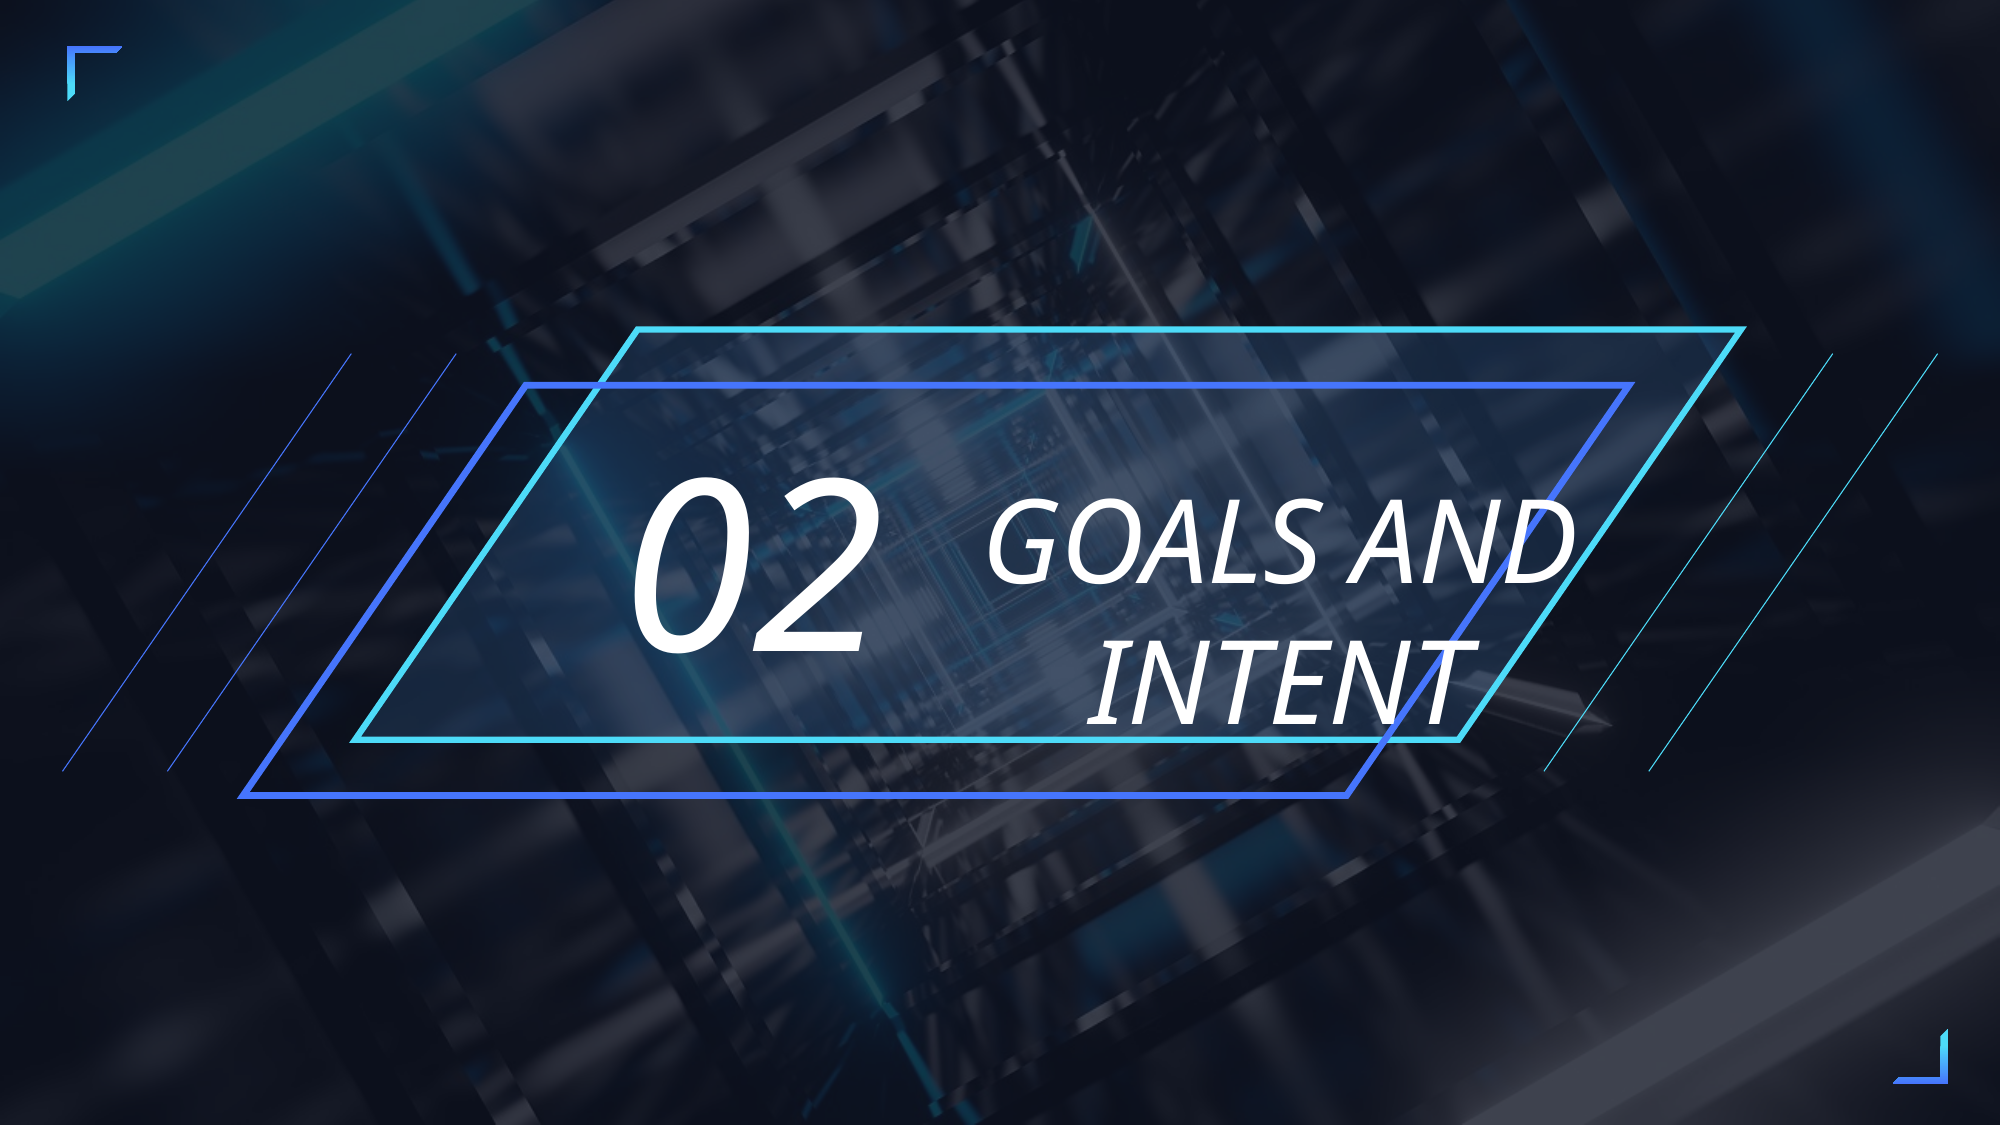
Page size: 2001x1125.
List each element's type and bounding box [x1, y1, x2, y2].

text_box [62, 329, 1938, 796]
picture [0, 0, 2000, 1125]
